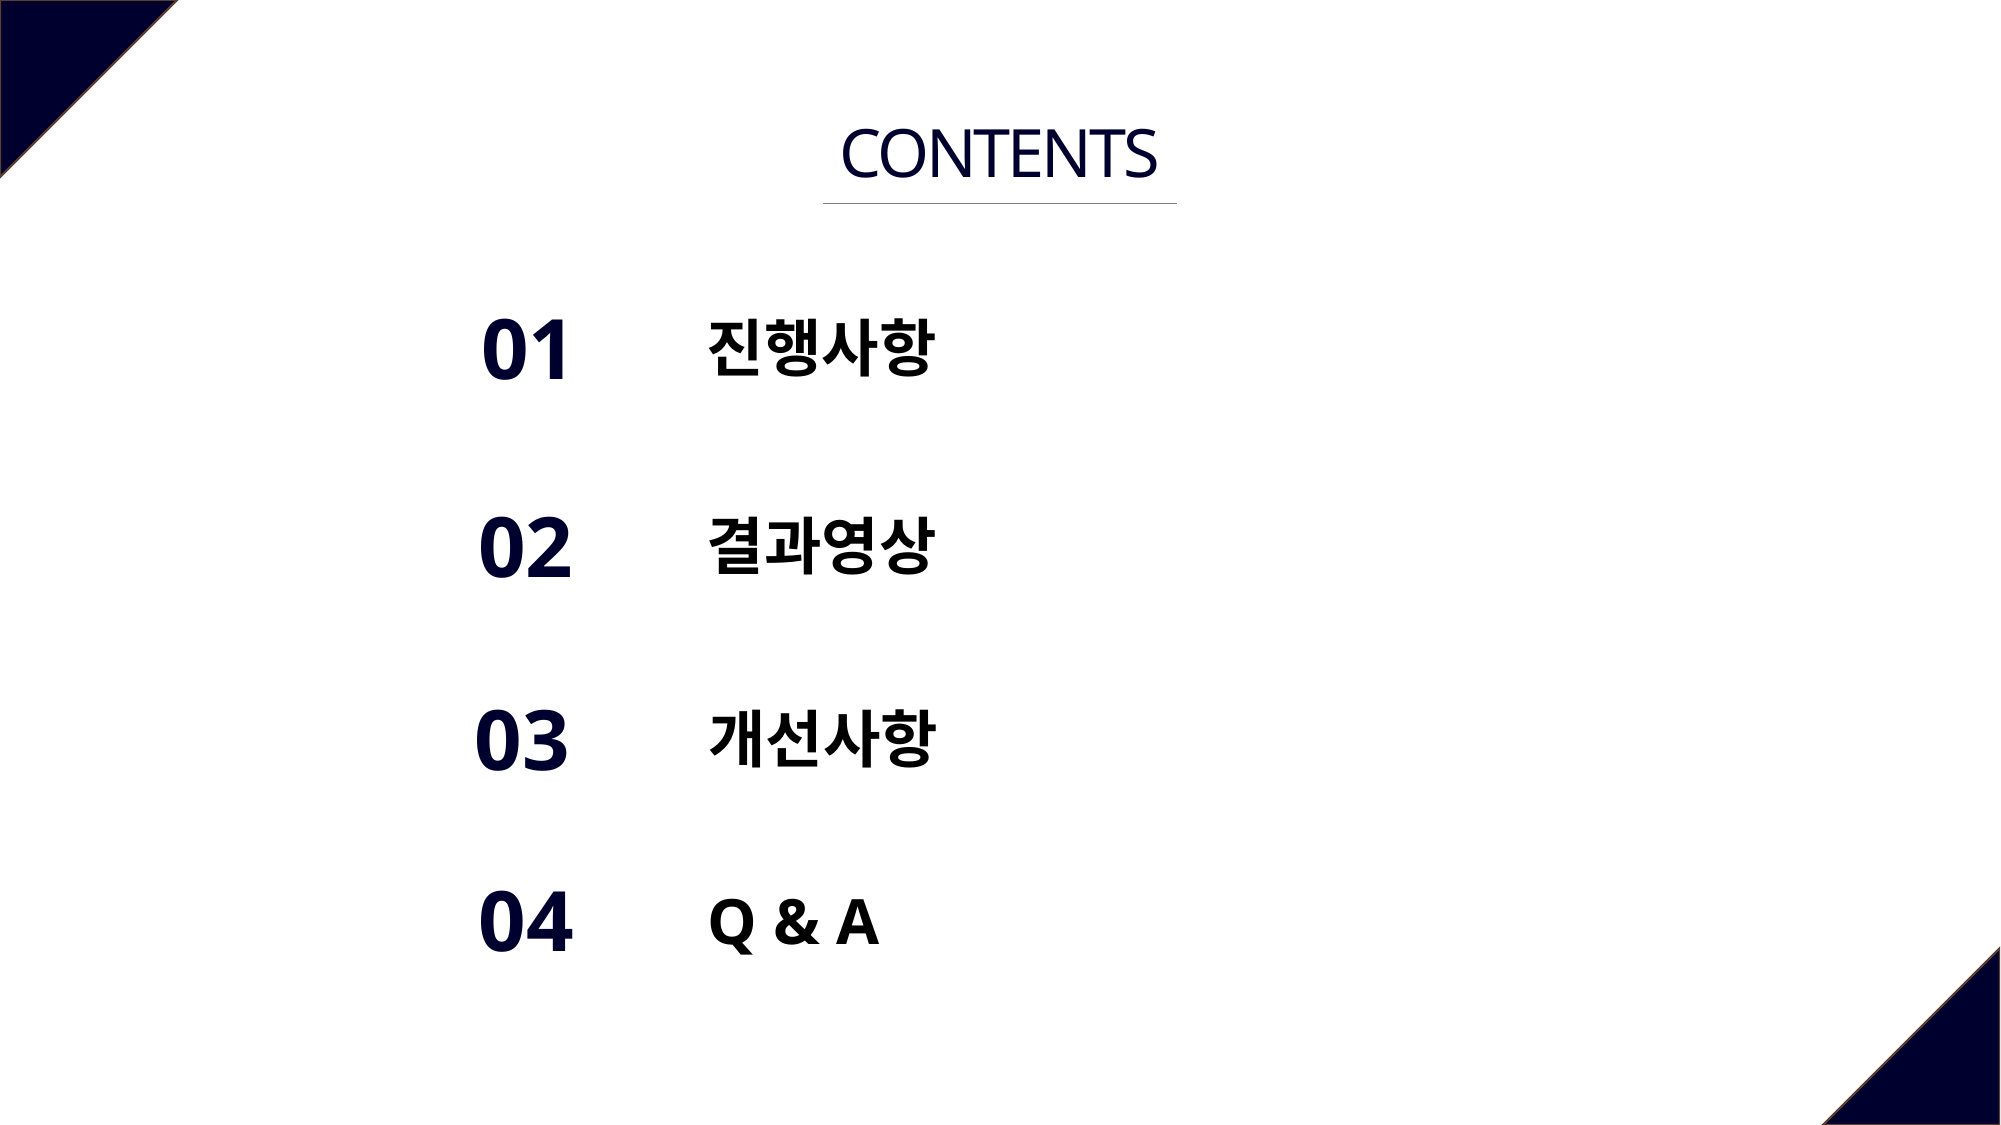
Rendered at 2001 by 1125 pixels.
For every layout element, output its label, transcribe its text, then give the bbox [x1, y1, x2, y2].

text_box 개선사항 [692, 698, 1835, 777]
text_box 04 [464, 861, 589, 976]
text_box 03 [459, 679, 585, 795]
text_box 결과영상 [691, 505, 1833, 584]
text_box 01 [466, 288, 592, 404]
text_box 진행사항 [691, 307, 1833, 386]
text_box CONTENTS [824, 102, 1175, 198]
text_box Q & A [692, 880, 1834, 959]
text_box 02 [463, 486, 589, 602]
